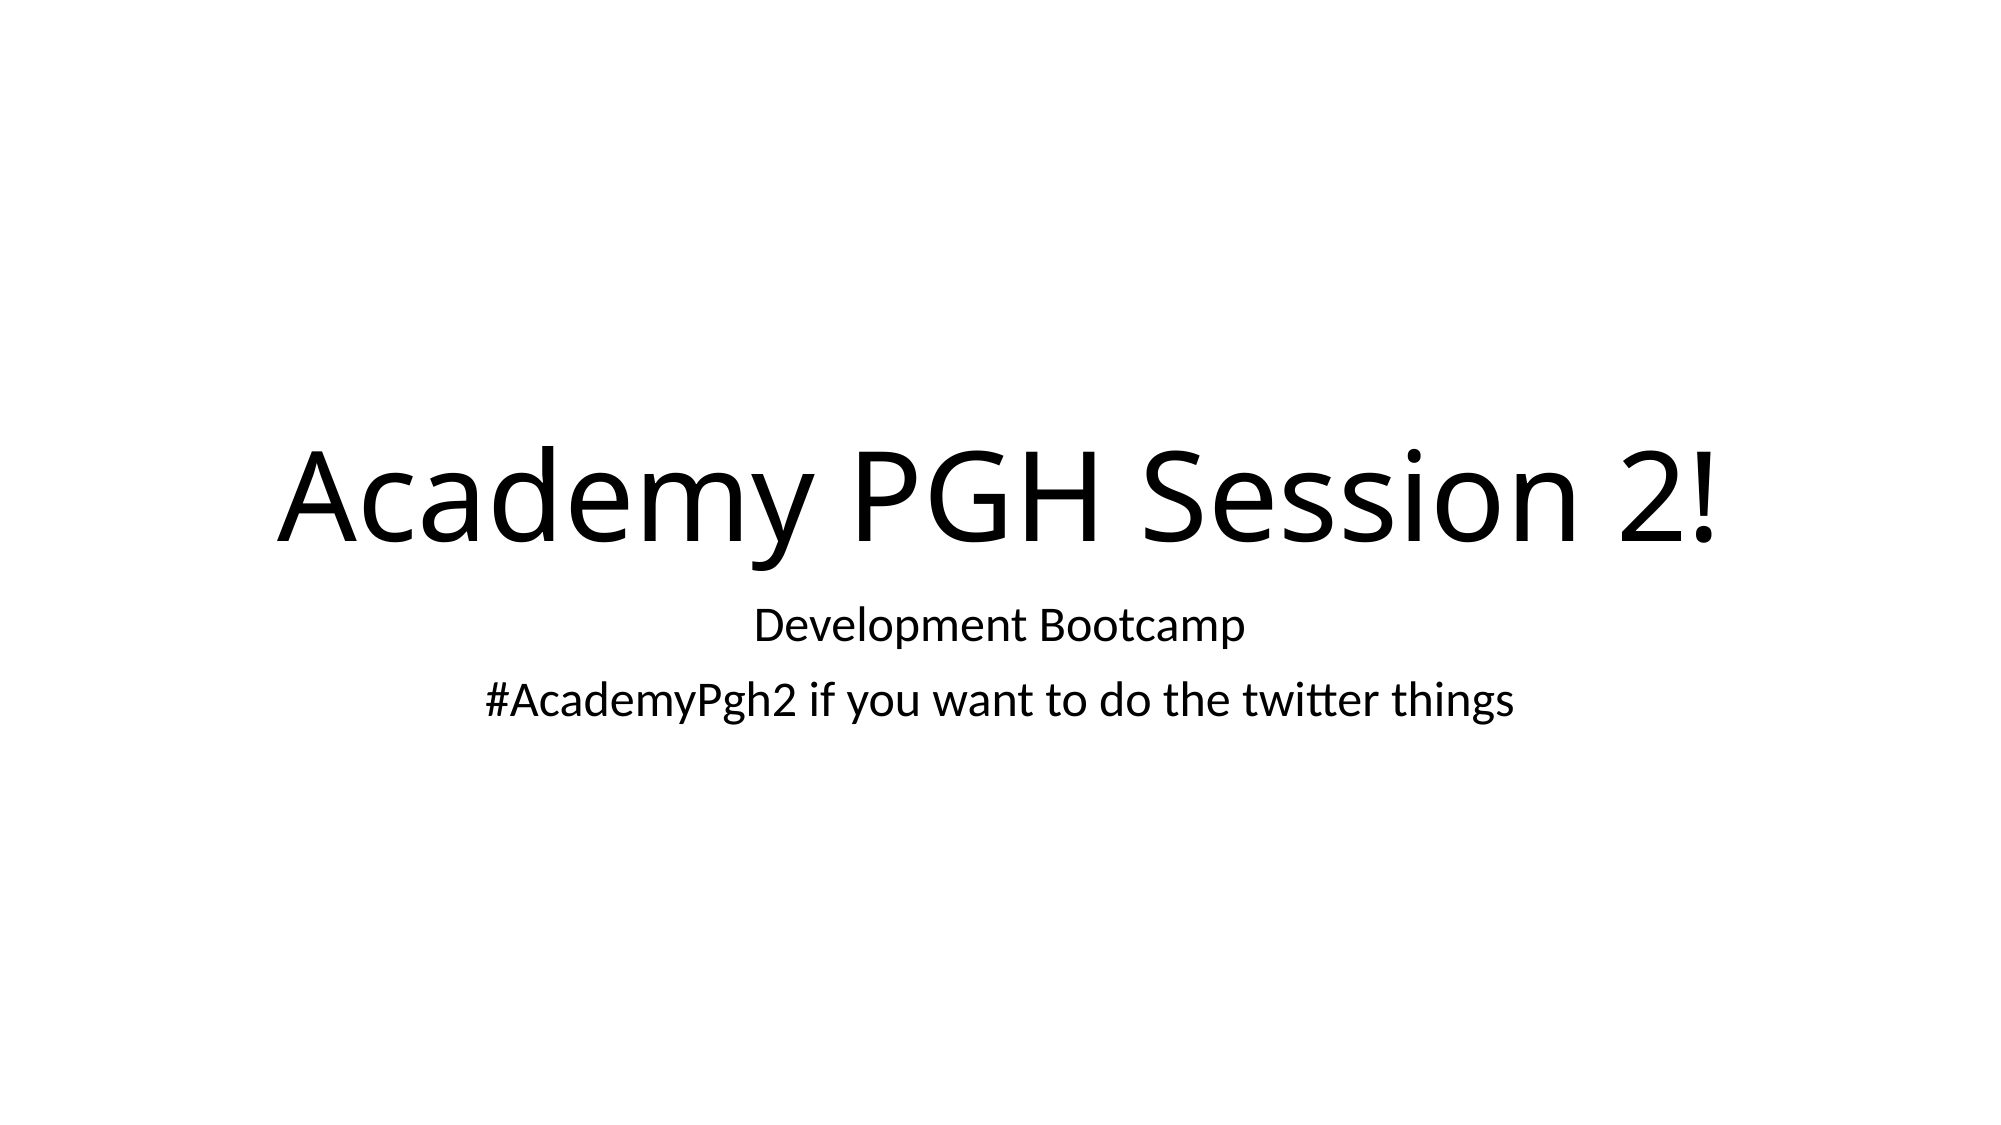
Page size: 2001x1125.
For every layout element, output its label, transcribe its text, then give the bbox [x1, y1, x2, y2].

title Academy PGH Session 2! [249, 184, 1750, 576]
subtitle Development Bootcamp #AcademyPgh2 if you want to do the twitter things [249, 590, 1750, 863]
